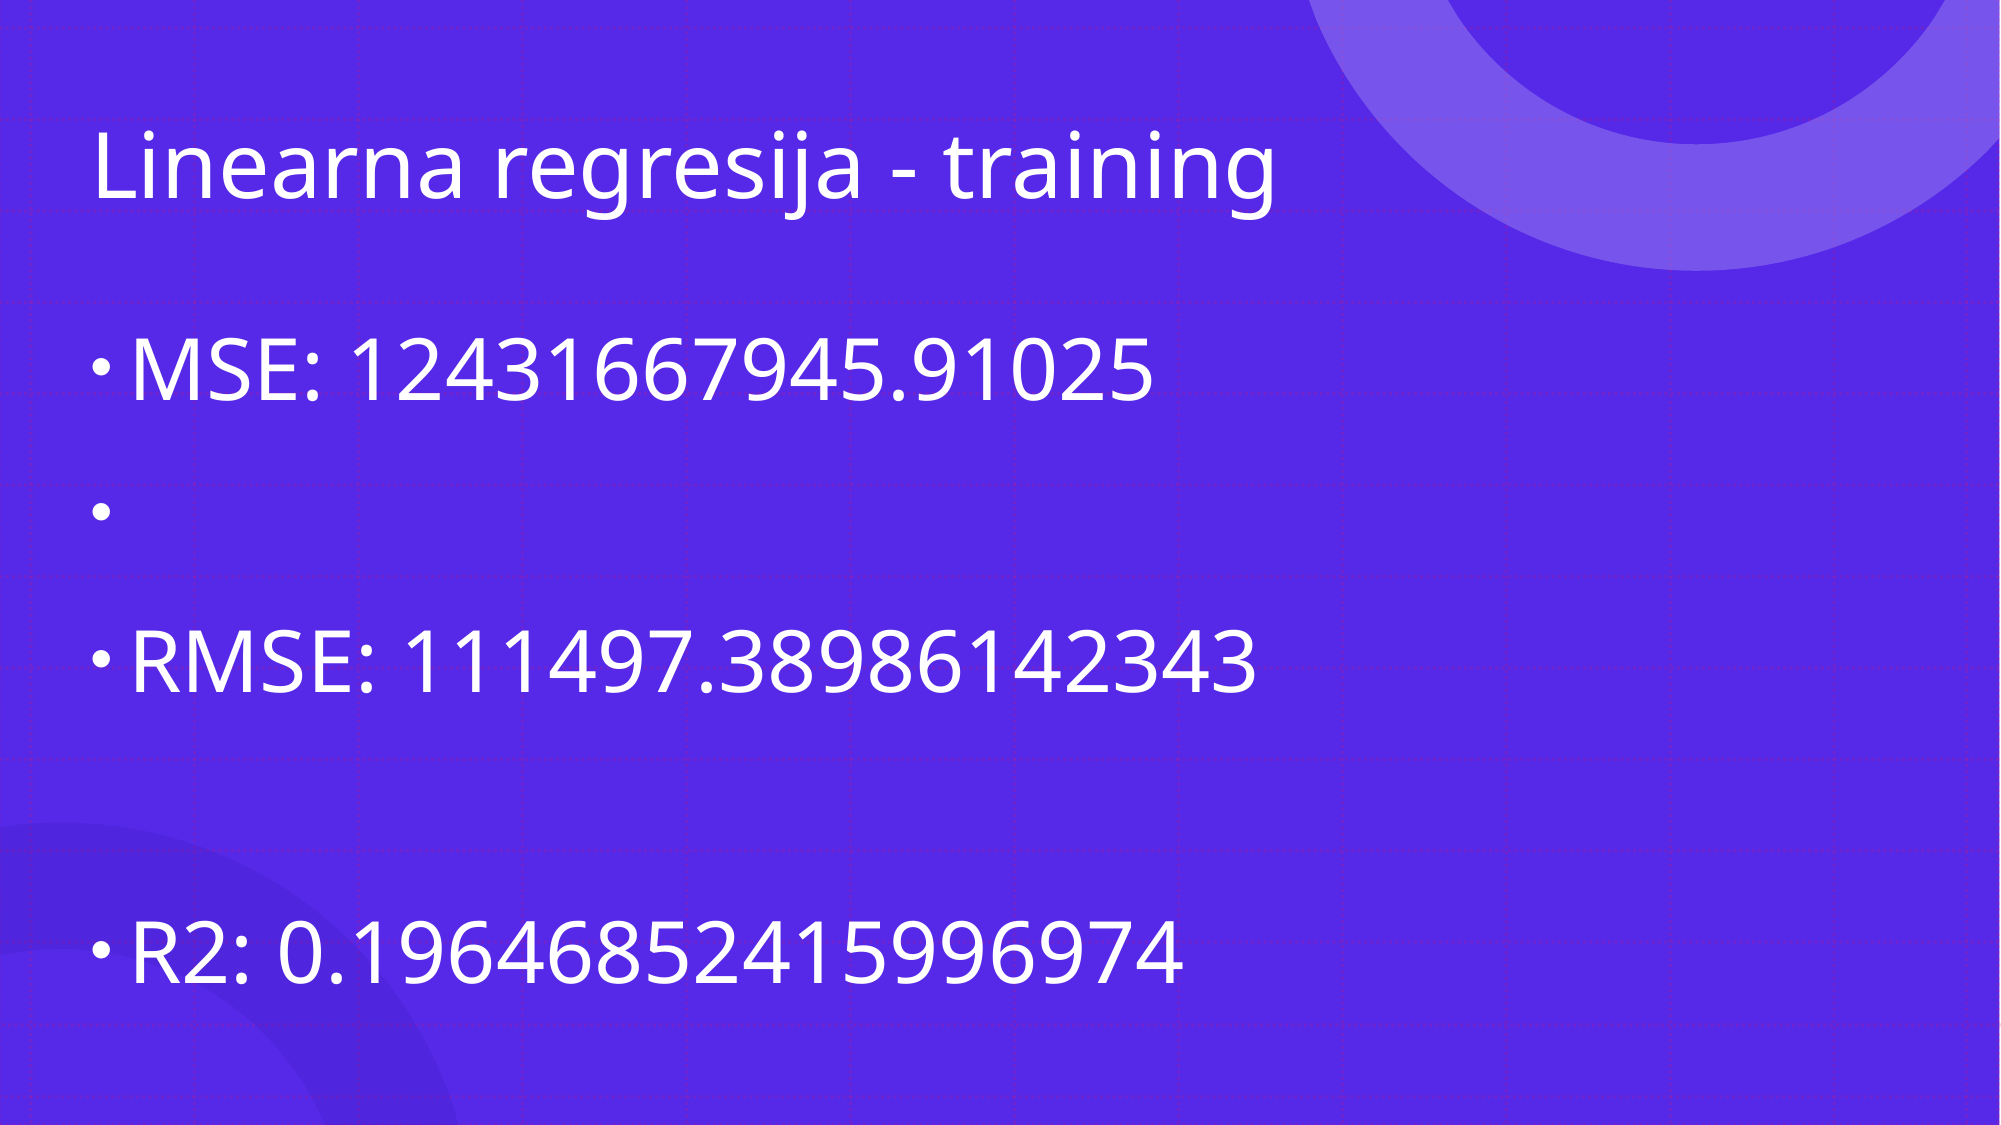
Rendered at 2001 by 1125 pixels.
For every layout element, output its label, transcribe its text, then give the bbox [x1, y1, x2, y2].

title Linearna regresija - training [75, 59, 1834, 278]
list MSE: 12431667945.91025 RMSE: 111497.38986142343 R2: 0.19646852415996974 [75, 299, 1834, 1014]
